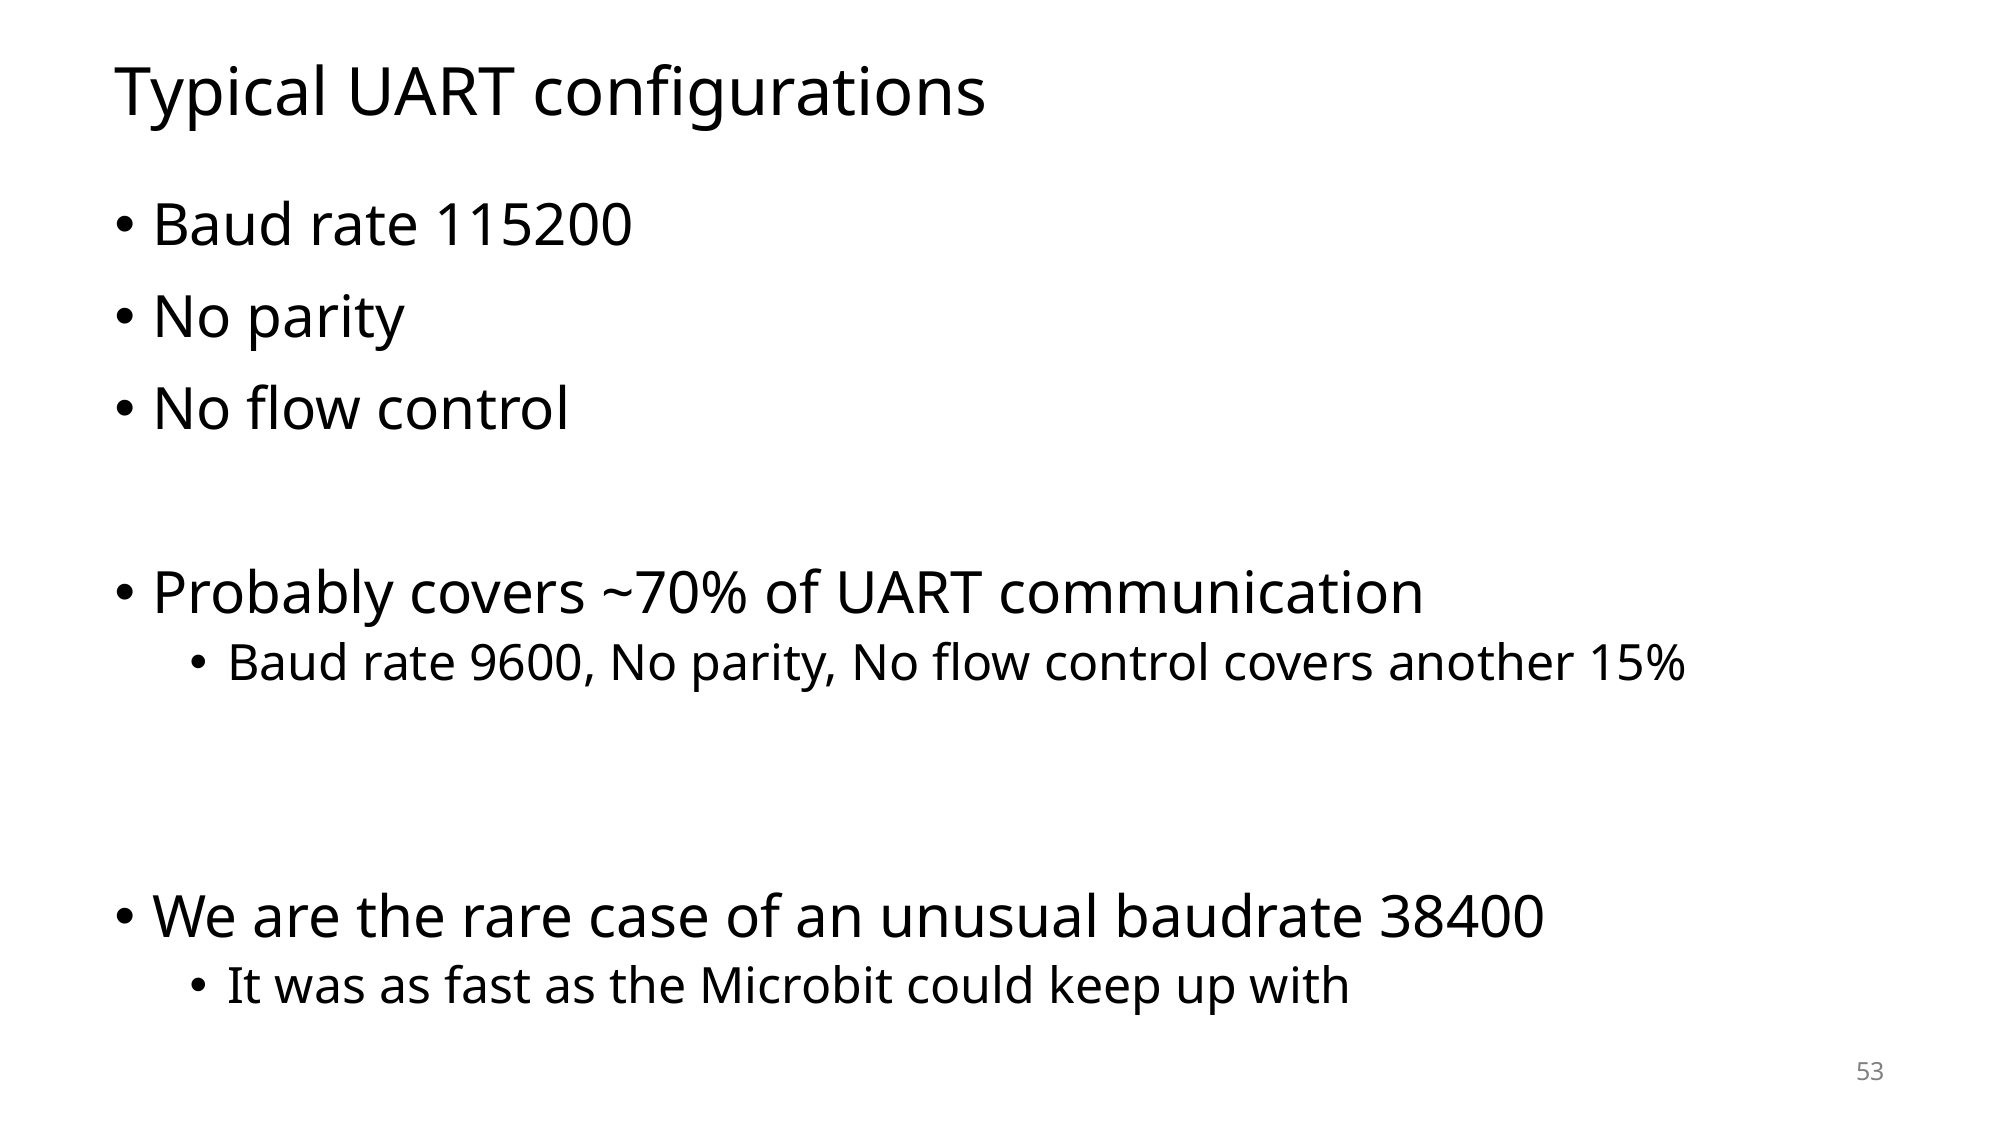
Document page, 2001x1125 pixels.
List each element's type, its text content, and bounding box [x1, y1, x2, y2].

slide_number 53 [1749, 1042, 1900, 1103]
list Baud rate 115200 No parity No flow control Probably covers ~70% of UART communication Baud rate 9600, No parity, No flow control covers another 15% We are the rare case of an unusual baudrate 38400 It was as fast as the Microbit could keep up with [99, 187, 1900, 1013]
title Typical UART configurations [99, 37, 1900, 150]
